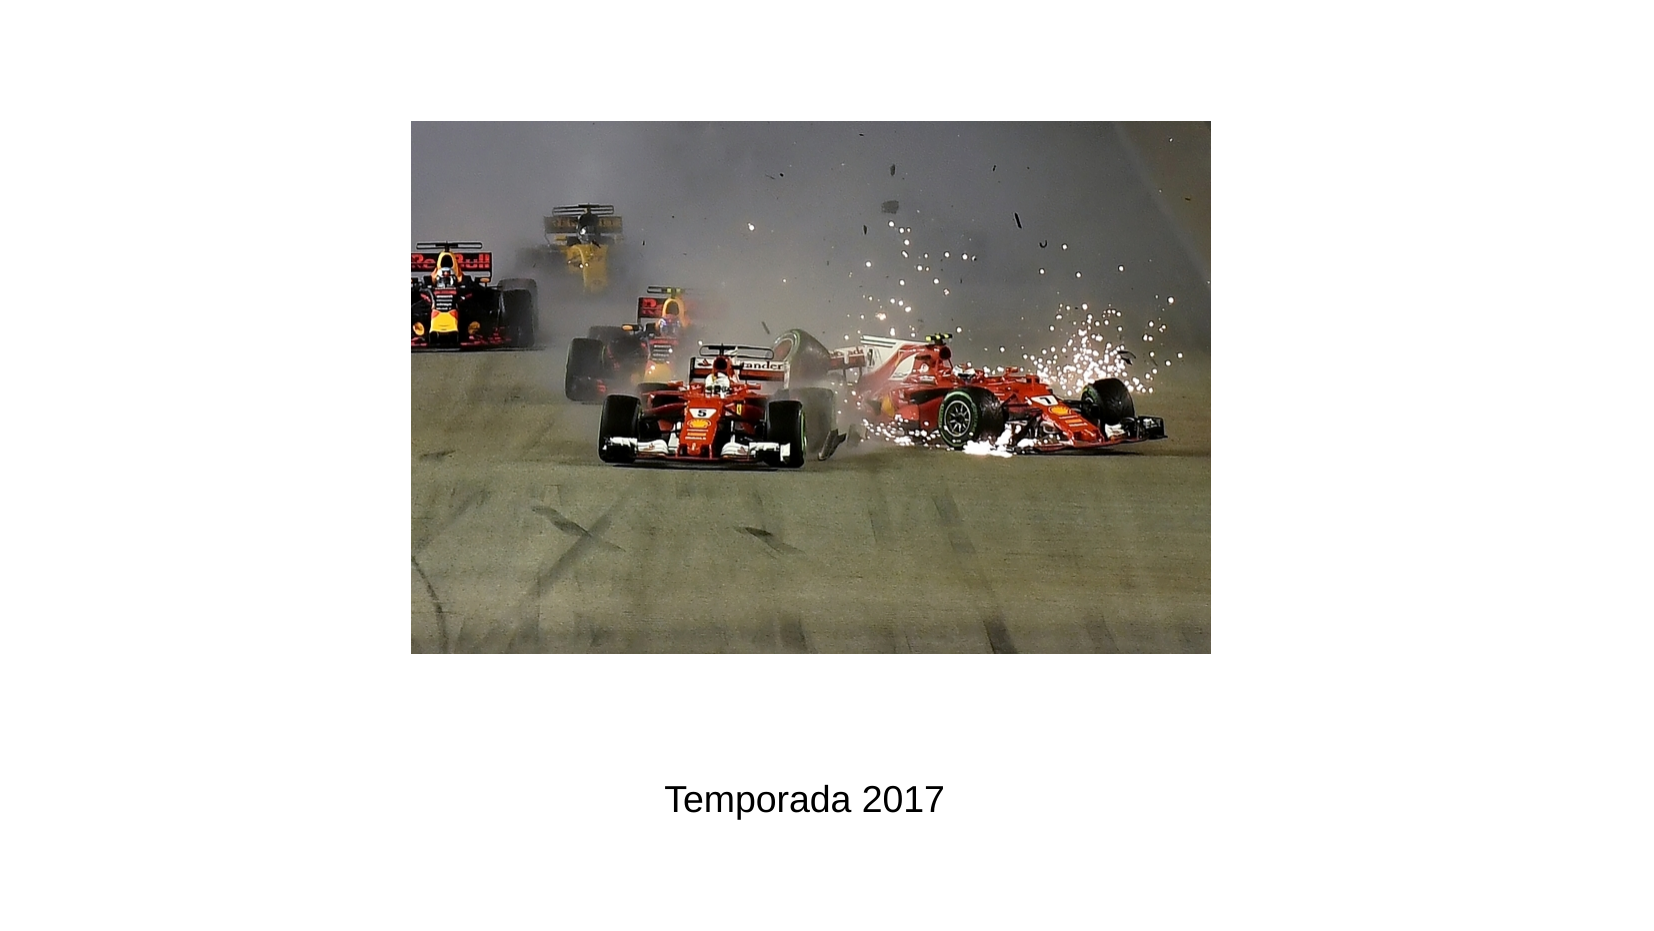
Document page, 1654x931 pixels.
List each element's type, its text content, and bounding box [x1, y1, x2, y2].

picture [410, 121, 1211, 654]
text_box Temporada 2017 [649, 767, 975, 827]
